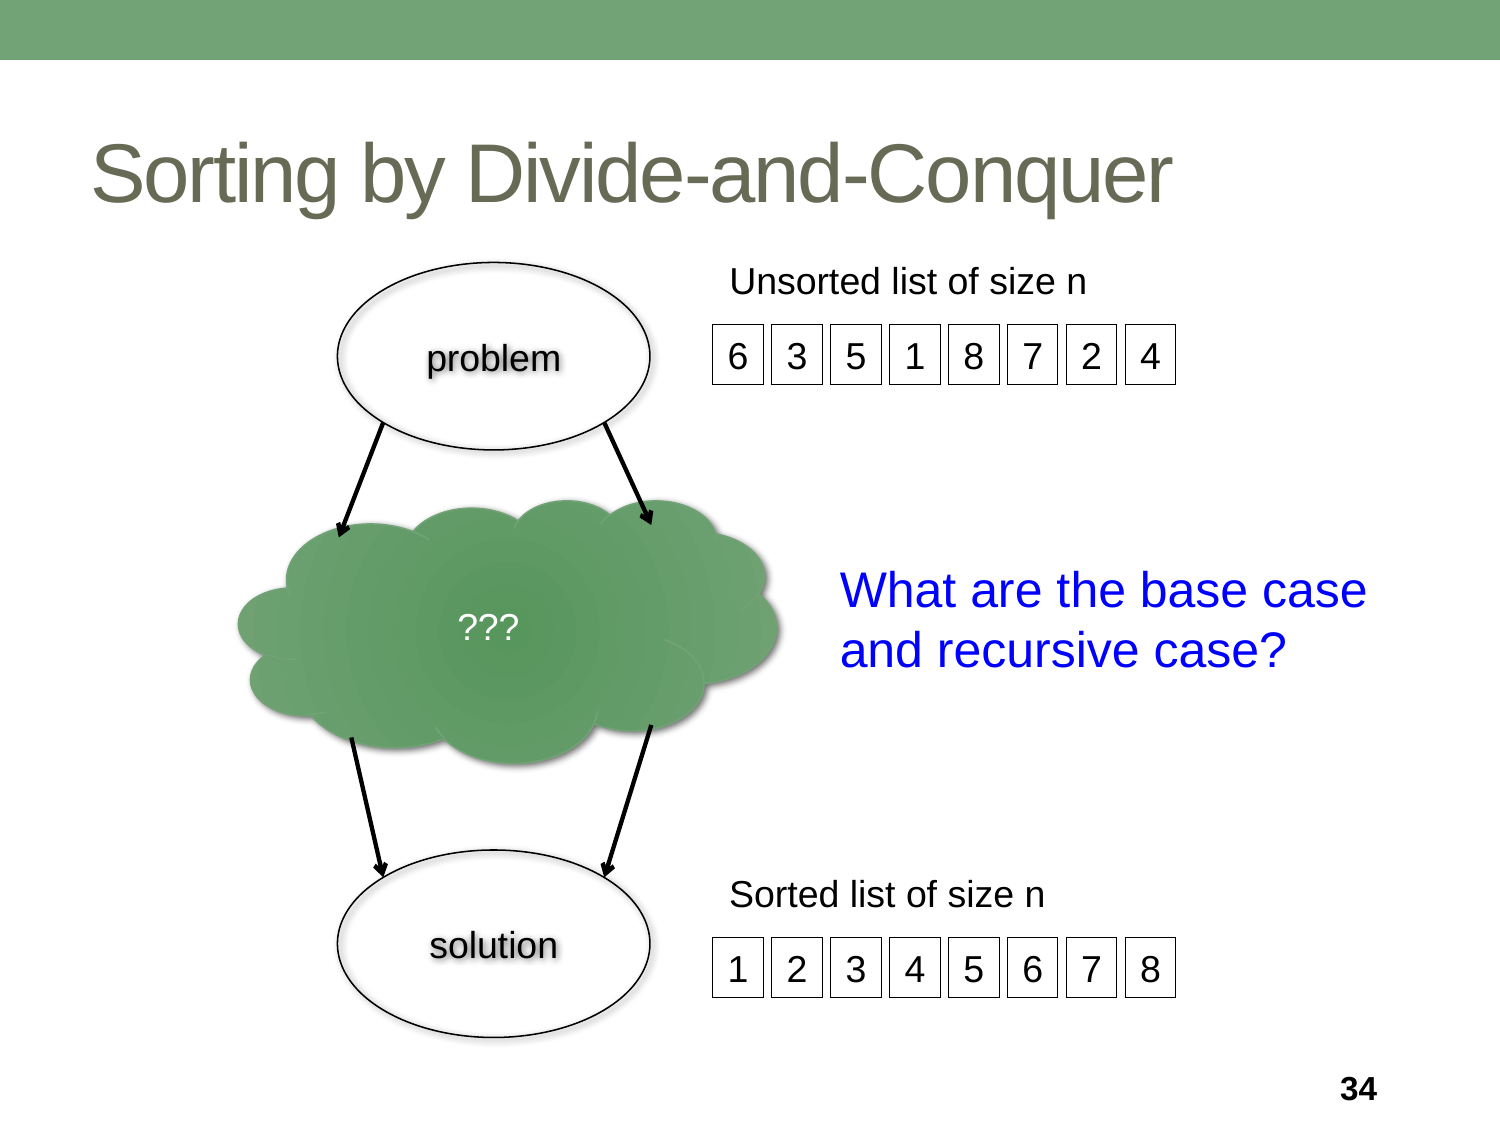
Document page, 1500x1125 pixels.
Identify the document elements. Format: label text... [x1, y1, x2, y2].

text_box 4 [889, 937, 941, 998]
text_box ??? [237, 500, 778, 765]
text_box 7 [1007, 324, 1058, 385]
text_box Sorted list of size n [714, 862, 1072, 923]
text_box 1 [889, 324, 941, 385]
text_box 3 [830, 937, 882, 998]
text_box 7 [1066, 937, 1117, 998]
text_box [338, 422, 384, 538]
text_box 8 [1125, 937, 1176, 998]
text_box 8 [948, 324, 1000, 385]
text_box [603, 724, 652, 878]
text_box Unsorted list of size n [714, 249, 1103, 310]
text_box 2 [1066, 324, 1117, 385]
text_box 2 [771, 937, 823, 998]
text_box 1 [712, 937, 764, 998]
text_box problem [336, 261, 651, 451]
slide_number 34 [1325, 1059, 1500, 1114]
text_box 5 [830, 324, 882, 385]
text_box 3 [771, 324, 823, 385]
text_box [351, 737, 384, 878]
text_box 4 [1125, 324, 1176, 385]
text_box solution [336, 849, 651, 1039]
text_box 6 [1007, 937, 1058, 998]
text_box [603, 422, 652, 526]
text_box 6 [712, 324, 764, 385]
title Sorting by Divide-and-Conquer [75, 87, 1425, 250]
text_box What are the base case and recursive case? [825, 549, 1400, 685]
text_box 5 [948, 937, 1000, 998]
